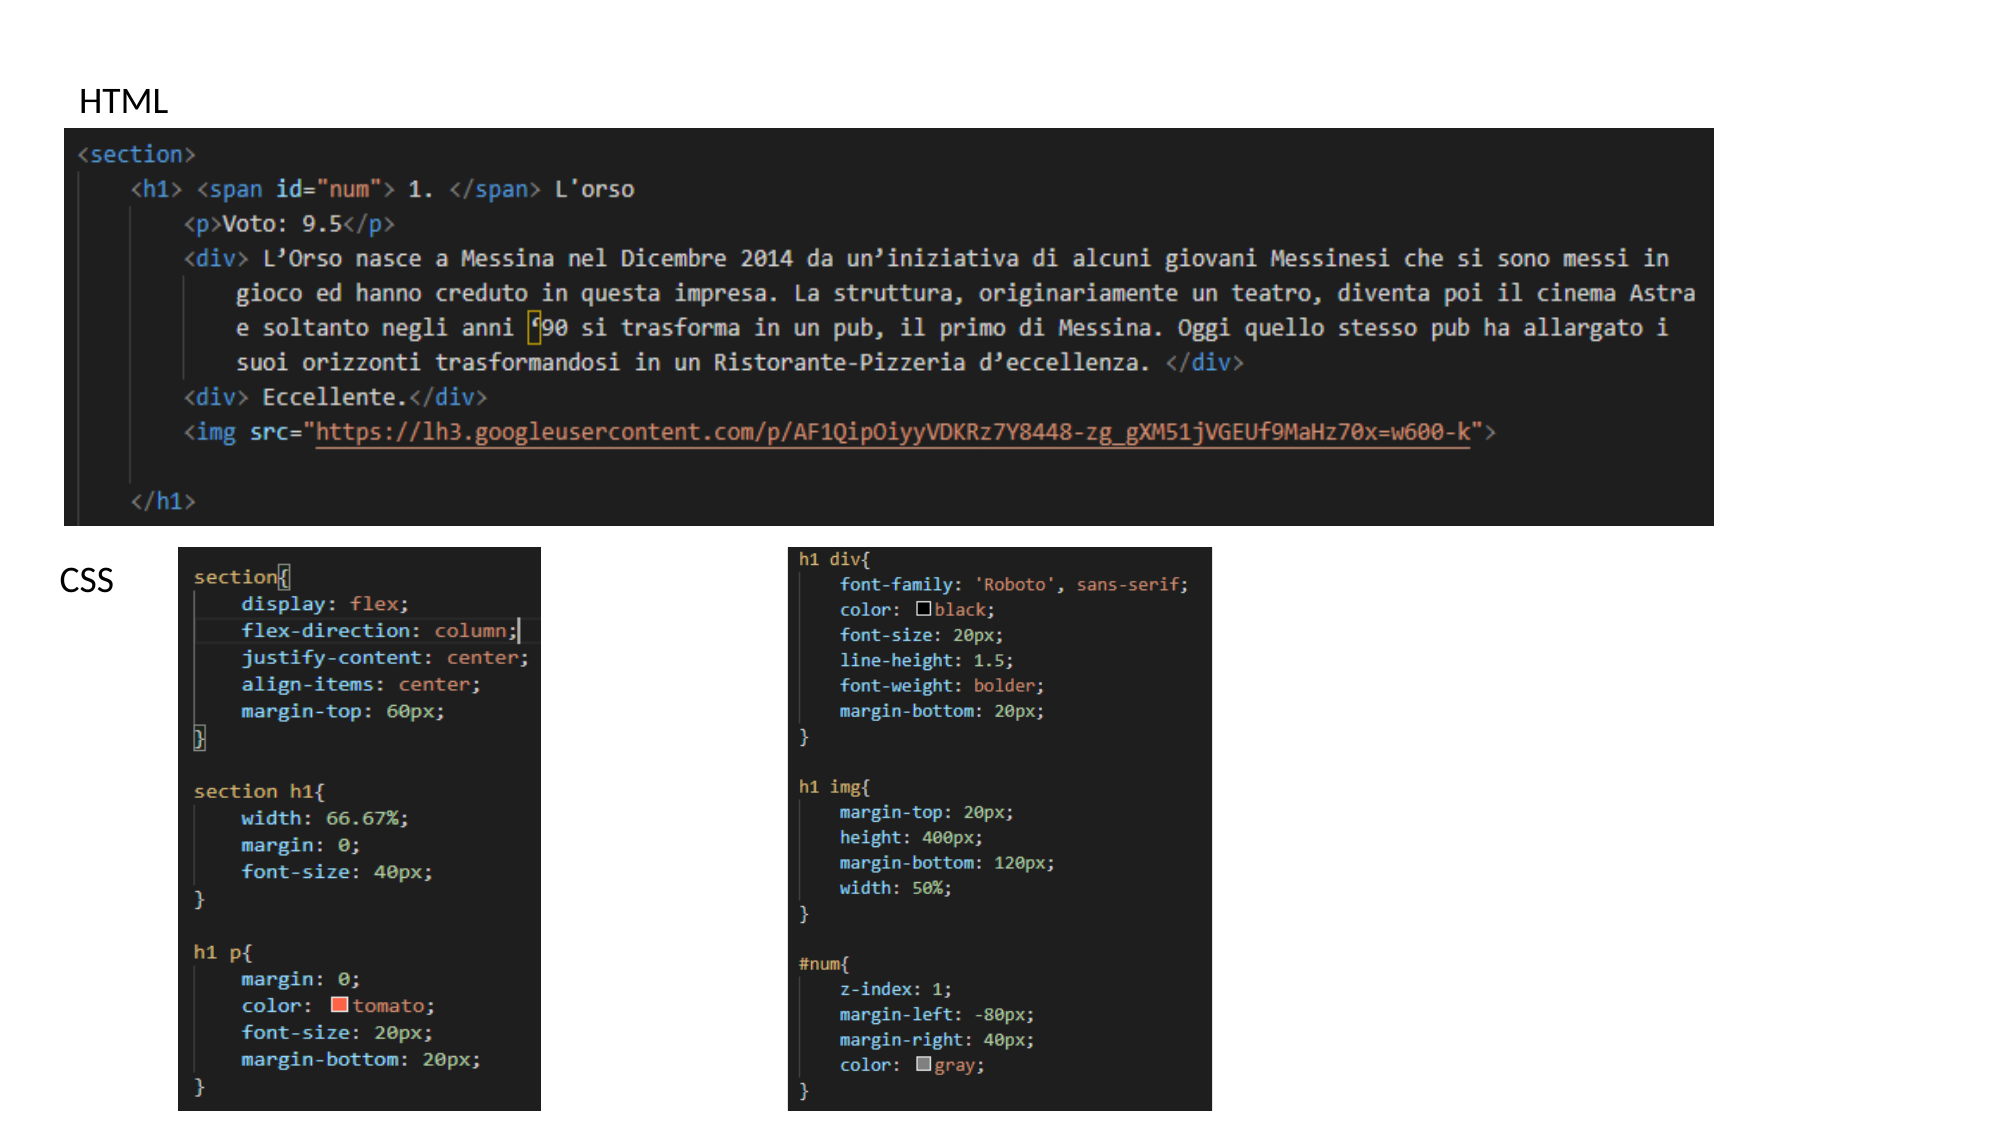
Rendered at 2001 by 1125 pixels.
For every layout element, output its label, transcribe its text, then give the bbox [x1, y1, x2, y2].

text_box CSS [44, 547, 178, 608]
picture [787, 547, 1213, 1111]
picture [178, 547, 541, 1111]
text_box HTML [64, 68, 1621, 128]
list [64, 128, 1714, 526]
